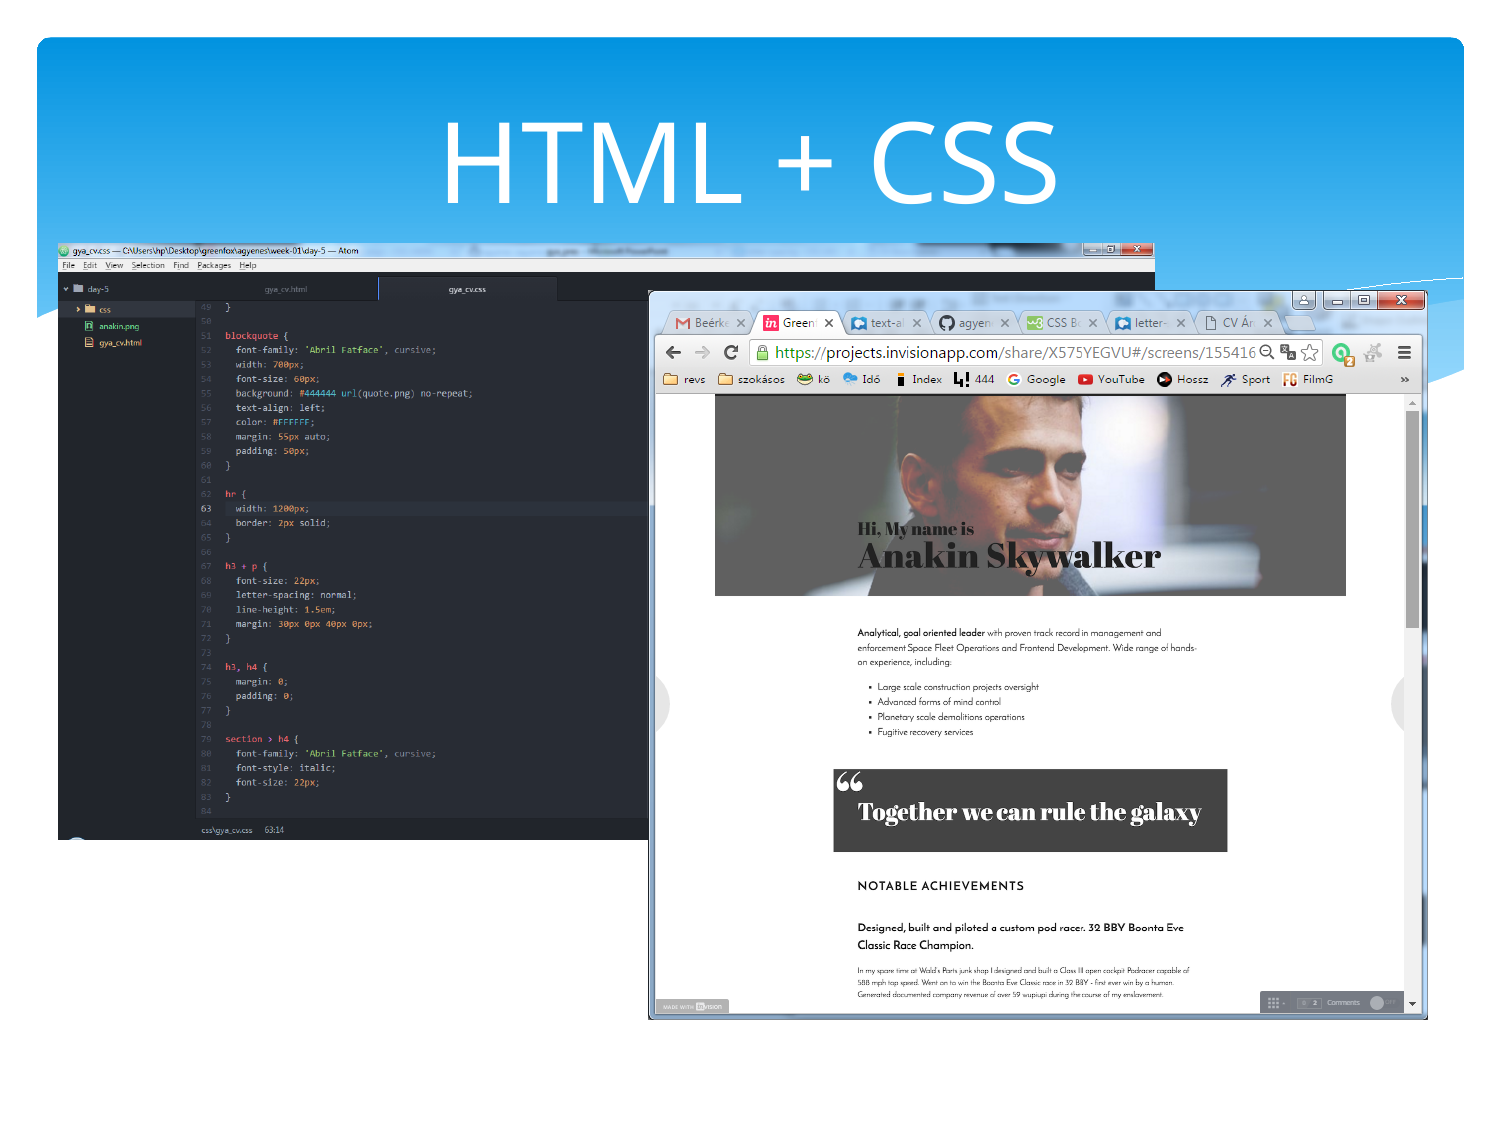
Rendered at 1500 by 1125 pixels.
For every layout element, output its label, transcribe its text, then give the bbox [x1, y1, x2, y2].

title HTML + CSS [75, 55, 1425, 261]
picture [58, 243, 1428, 1021]
